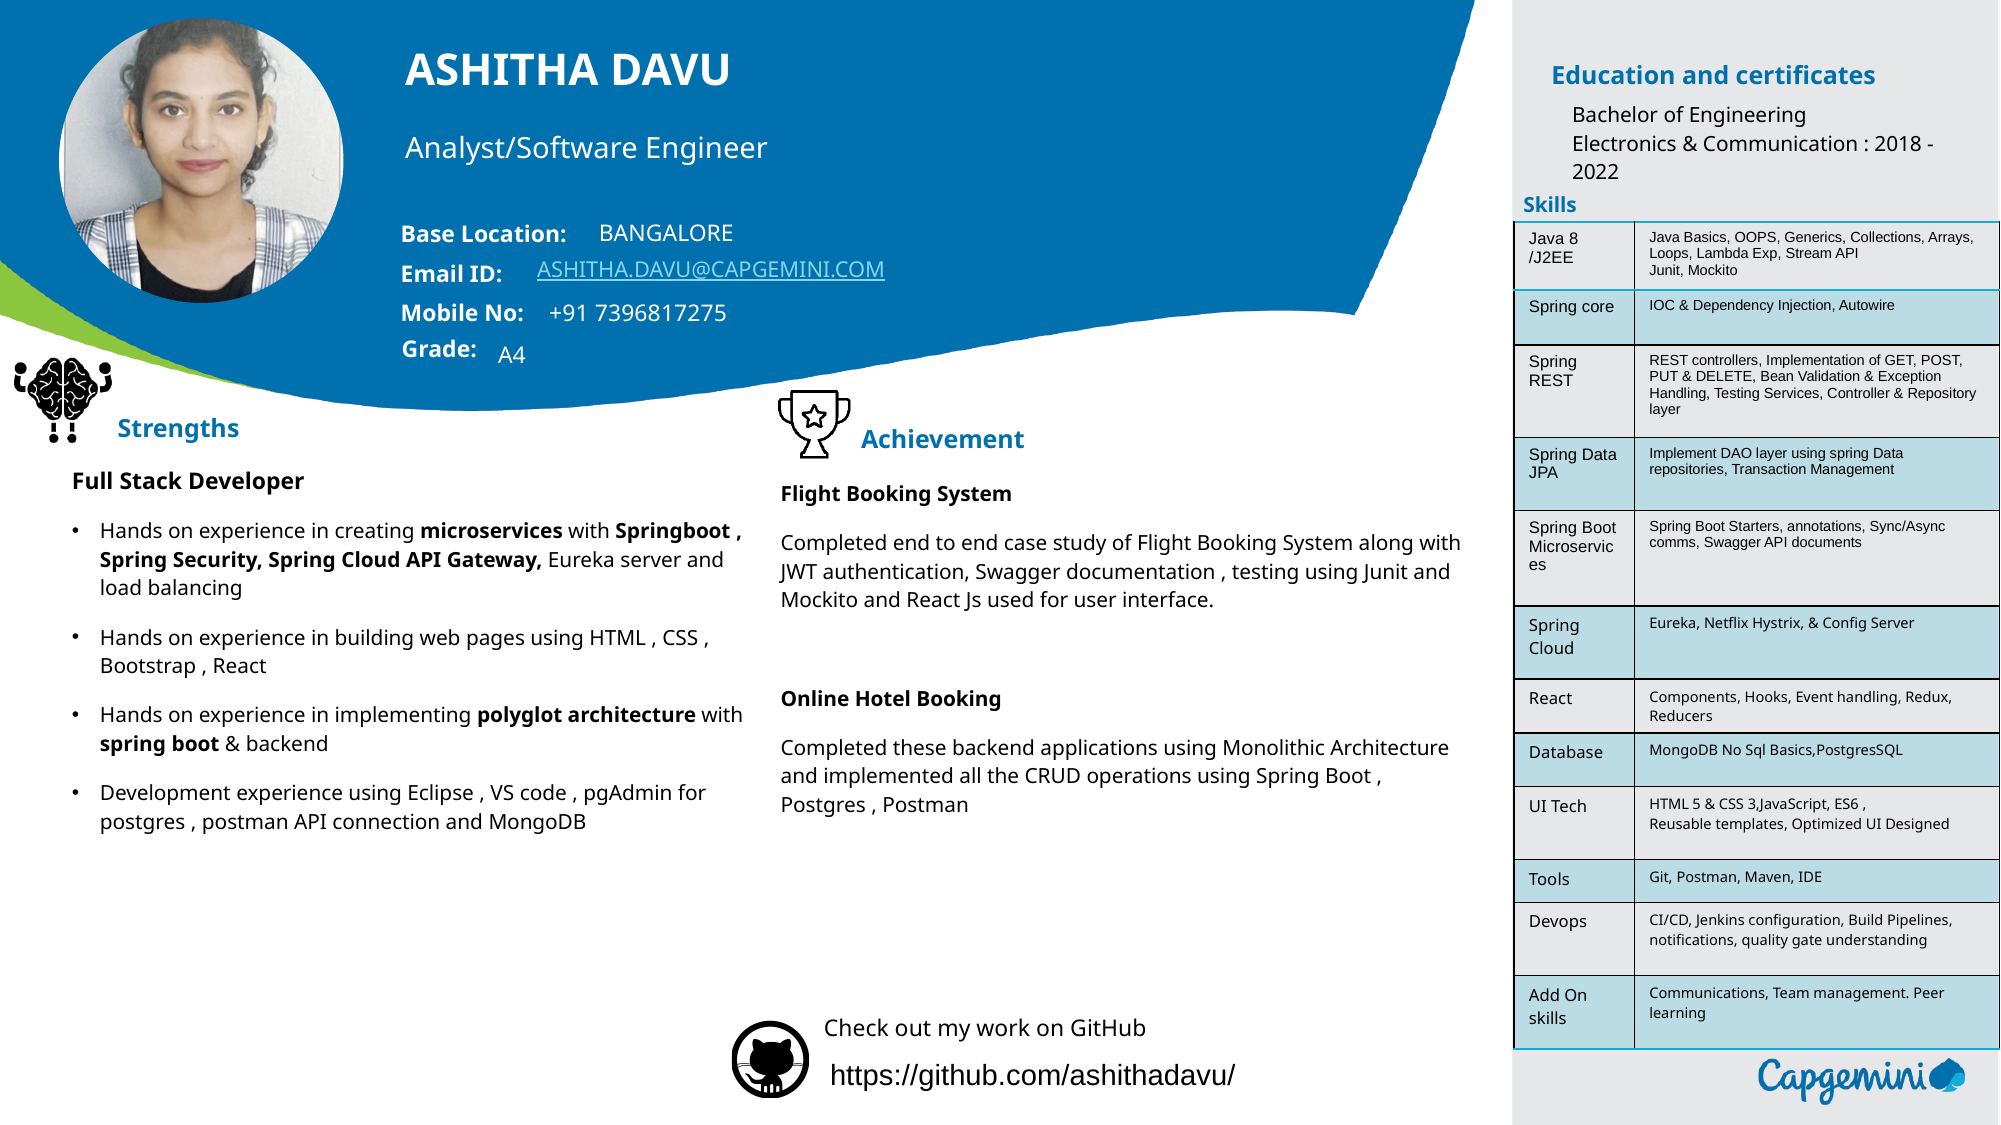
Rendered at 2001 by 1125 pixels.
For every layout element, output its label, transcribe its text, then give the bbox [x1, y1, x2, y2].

text_box Skills [1508, 183, 1602, 224]
table_cell UI Tech [1515, 787, 1634, 859]
list Analyst/Software Engineer [404, 109, 1399, 162]
table_cell HTML 5 & CSS 3,JavaScript, ES6 , Reusable templates, Optimized UI Designed [1635, 787, 1999, 859]
table_cell React [1515, 680, 1634, 732]
table_cell CI/CD, Jenkins configuration, Build Pipelines, notifications, quality gate understanding [1635, 903, 1999, 975]
table_header Java 8 /J2EE [1515, 223, 1634, 289]
text_box A4 [498, 312, 889, 367]
table_cell REST controllers, Implementation of GET, POST, PUT & DELETE, Bean Validation & Exception Handling, Testing Services, Controller & Repository layer [1635, 346, 1999, 437]
table_cell Implement DAO layer using spring Data repositories, Transaction Management [1635, 438, 1999, 510]
table_cell Communications, Team management. Peer learning [1635, 976, 1999, 1048]
picture [0, 0, 1998, 1125]
text_box Bachelor of Engineering Electronics & Communication : 2018 - 2022 [1557, 91, 1963, 192]
table_cell MongoDB No Sql Basics,PostgresSQL [1635, 734, 1999, 786]
list BANGALORE [598, 221, 989, 271]
table_cell Spring Cloud [1515, 607, 1634, 678]
text_box Check out my work on GitHub [809, 1006, 1369, 1049]
table_cell Spring Boot Starters, annotations, Sync/Async comms, Swagger API documents [1635, 511, 1999, 605]
table_cell IOC & Dependency Injection, Autowire [1635, 291, 1999, 344]
list ASHITHA DAVU [404, 47, 1426, 98]
table_cell Devops [1515, 903, 1634, 975]
table_cell Tools [1515, 860, 1634, 902]
table_cell Git, Postman, Maven, IDE [1635, 860, 1999, 902]
table_cell Spring Data JPA [1515, 438, 1634, 510]
table_cell Database [1515, 734, 1634, 786]
table_cell Add On skills [1515, 976, 1634, 1048]
table_cell Spring REST [1515, 346, 1634, 437]
table_cell Spring core [1515, 291, 1634, 344]
table_header Java Basics, OOPS, Generics, Collections, Arrays, Loops, Lambda Exp, Stream API Junit, Mockito [1635, 223, 1999, 289]
table_cell Eureka, Netflix Hystrix, & Config Server [1635, 607, 1999, 678]
list Flight Booking System Completed end to end case study of Flight Booking System along with JWT authentication, Swagger documentation , testing using Junit and Mockito and React Js used for user interface. Online Hotel Booking Completed these backend applications using Monolithic Architecture and implemented all the CRUD operations using Spring Boot , Postgres , Postman [780, 477, 1468, 914]
text_box https://github.com/ashithadavu/ [815, 1048, 1252, 1099]
table_cell Components, Hooks, Event handling, Redux, Reducers [1635, 680, 1999, 732]
list Full Stack Developer Hands on experience in creating microservices with Springboot , Spring Security, Spring Cloud API Gateway, Eureka server and load balancing Hands on experience in building web pages using HTML , CSS , Bootstrap , React Hands on experience in implementing polyglot architecture with spring boot & backend Development experience using Eclipse , VS code , pgAdmin for postgres , postman API connection and MongoDB [71, 462, 750, 1093]
list +91 7396817275 [549, 301, 941, 345]
table_cell Spring Boot Microservices [1515, 511, 1634, 605]
list ASHITHA.DAVU@CAPGEMINI.COM [536, 258, 927, 302]
